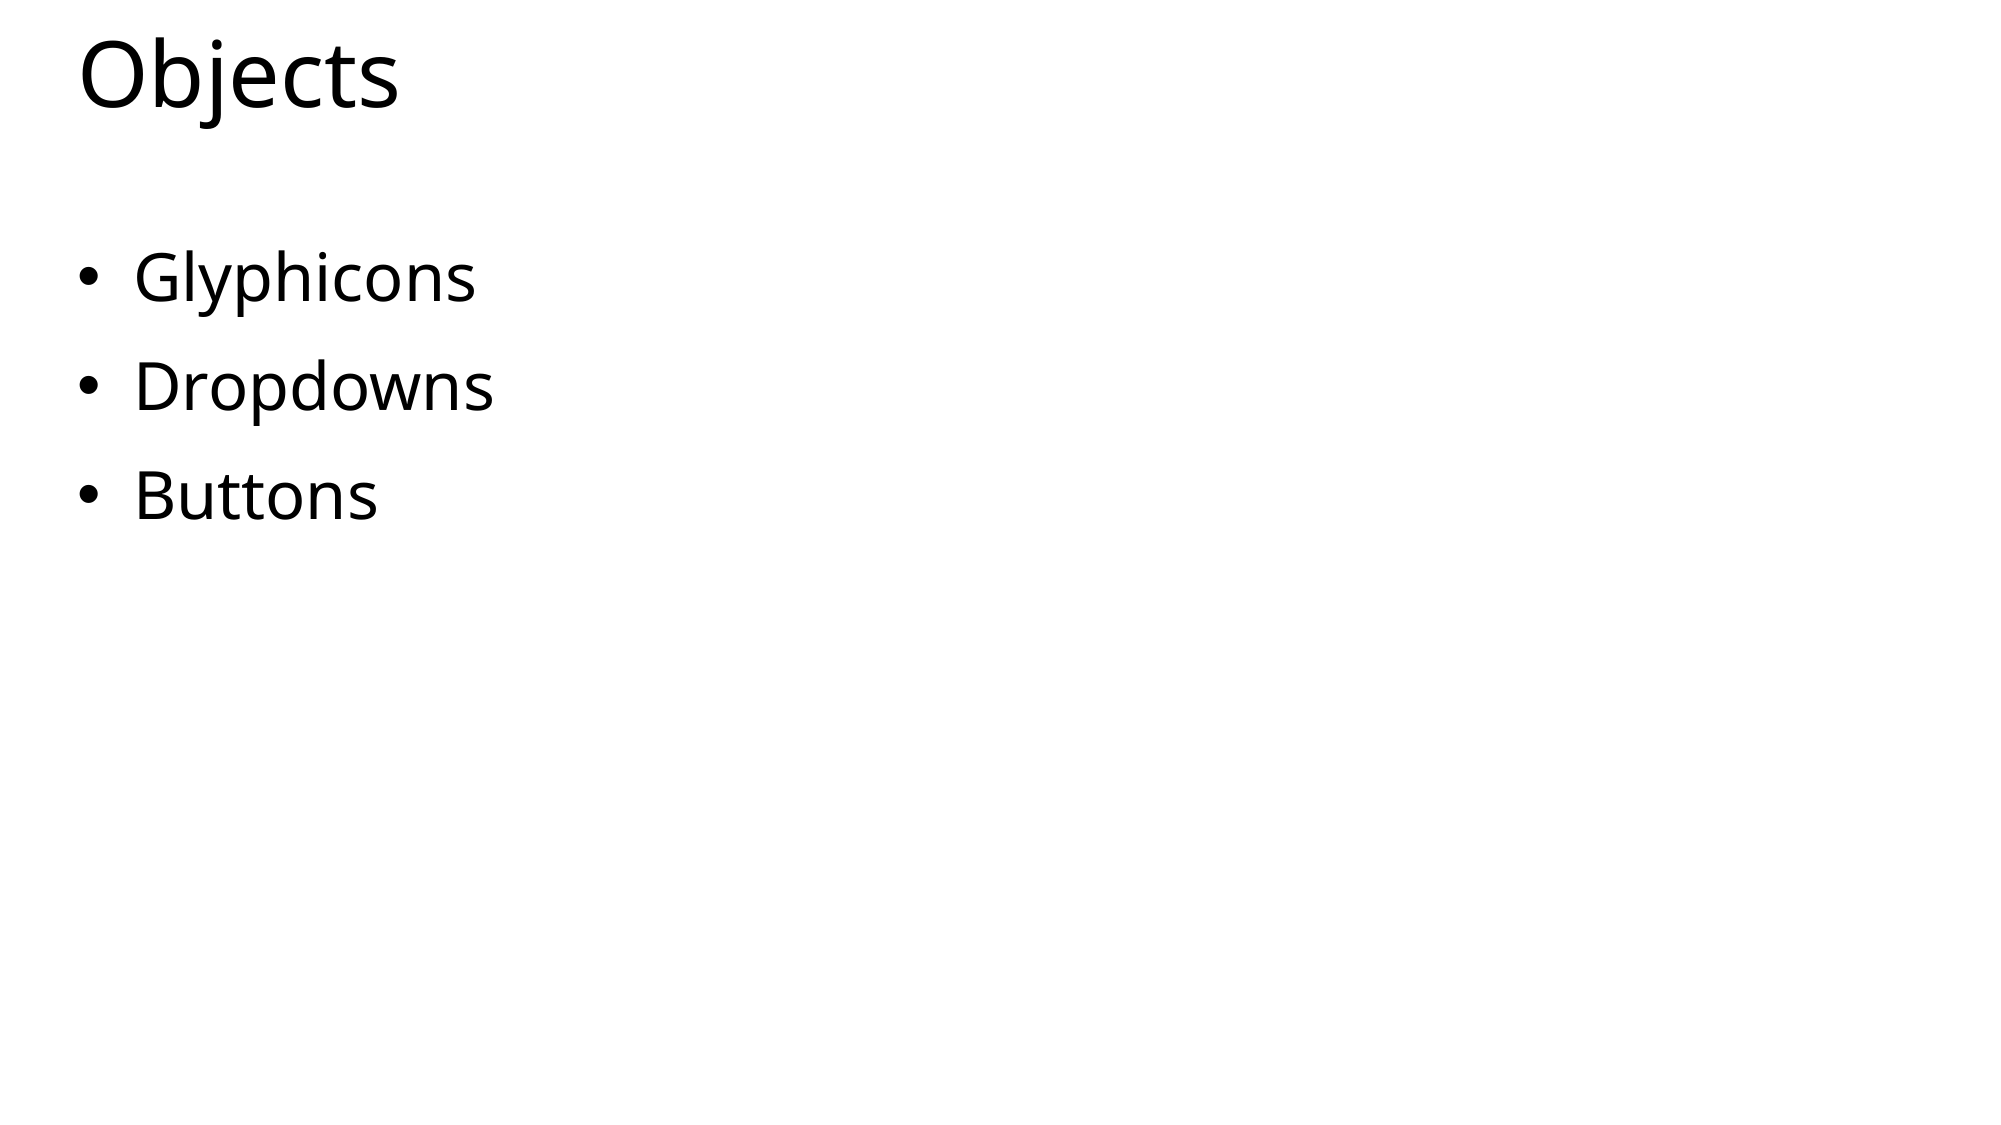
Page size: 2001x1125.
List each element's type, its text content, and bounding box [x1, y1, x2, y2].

title Objects [62, 29, 1953, 205]
list Glyphicons Dropdowns Buttons [62, 227, 1953, 1096]
